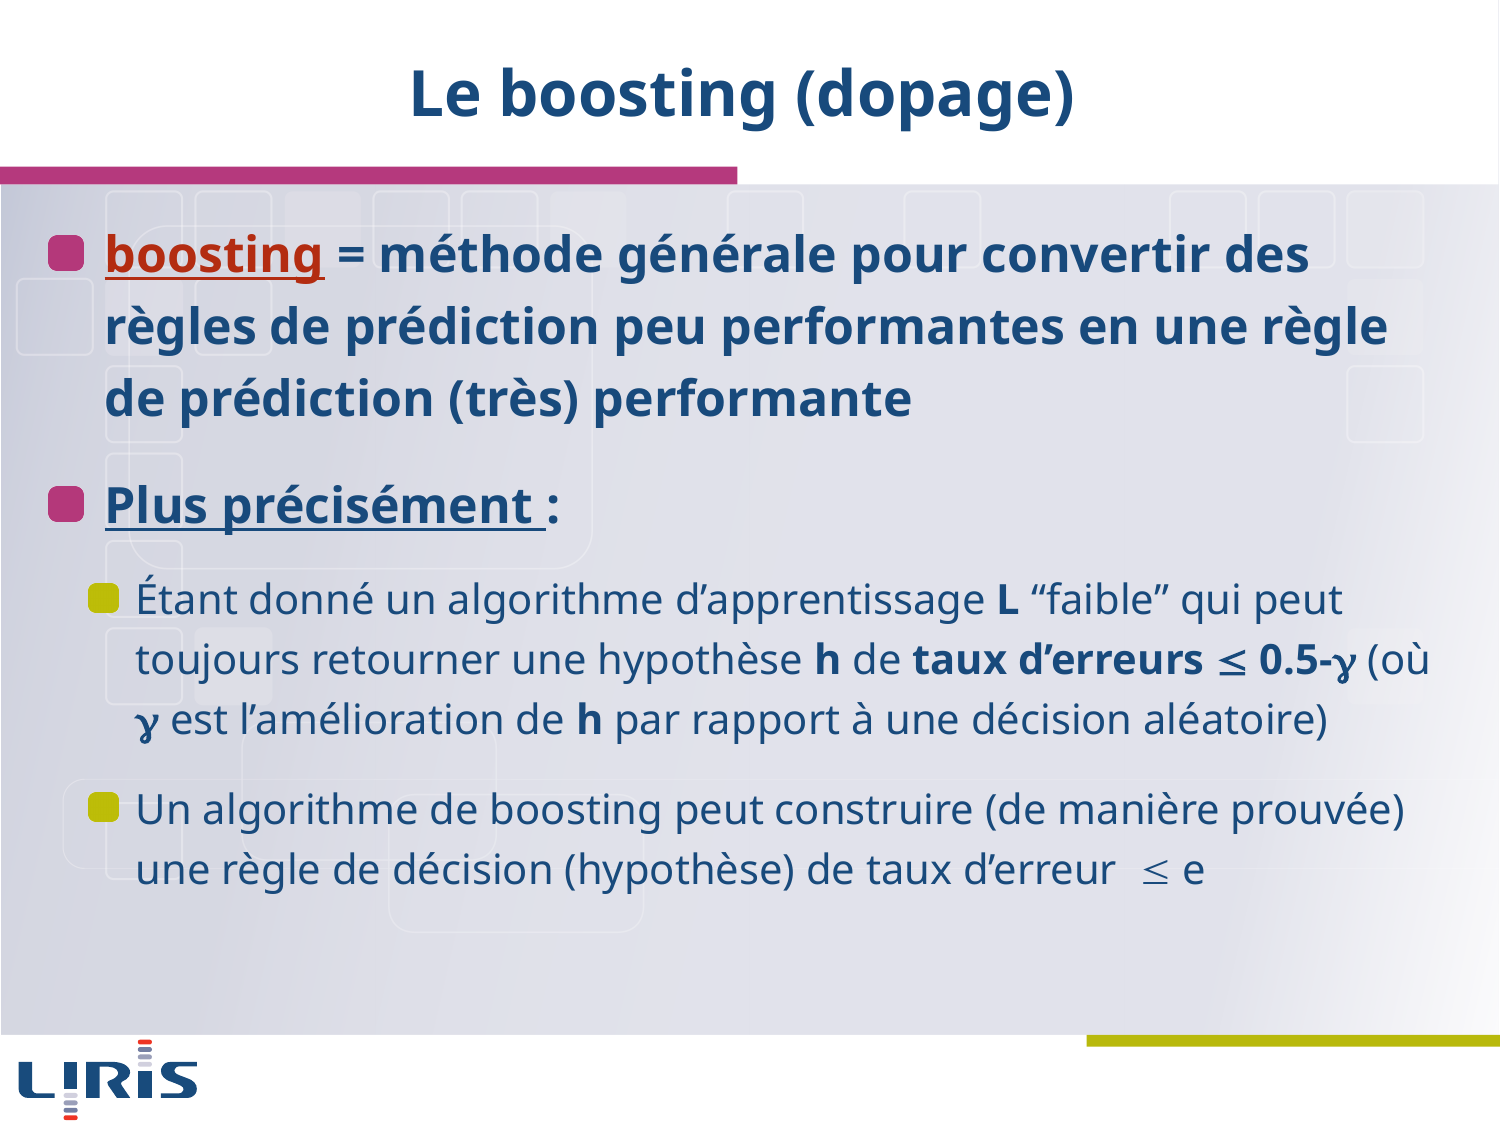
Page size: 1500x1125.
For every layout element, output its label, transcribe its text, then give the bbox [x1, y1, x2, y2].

title Le boosting (dopage) [75, 45, 1425, 138]
list boosting = méthode générale pour convertir des règles de prédiction peu performantes en une règle de prédiction (très) performante Plus précisément : Étant donné un algorithme d’apprentissage L “faible” qui peut toujours retourner une hypothèse h de taux d’erreurs  0.5- (où  est l’amélioration de h par rapport à une décision aléatoire) Un algorithme de boosting peut construire (de manière prouvée) une règle de décision (hypothèse) de taux d’erreur  e [33, 203, 1468, 1003]
picture [1, 185, 1499, 1034]
